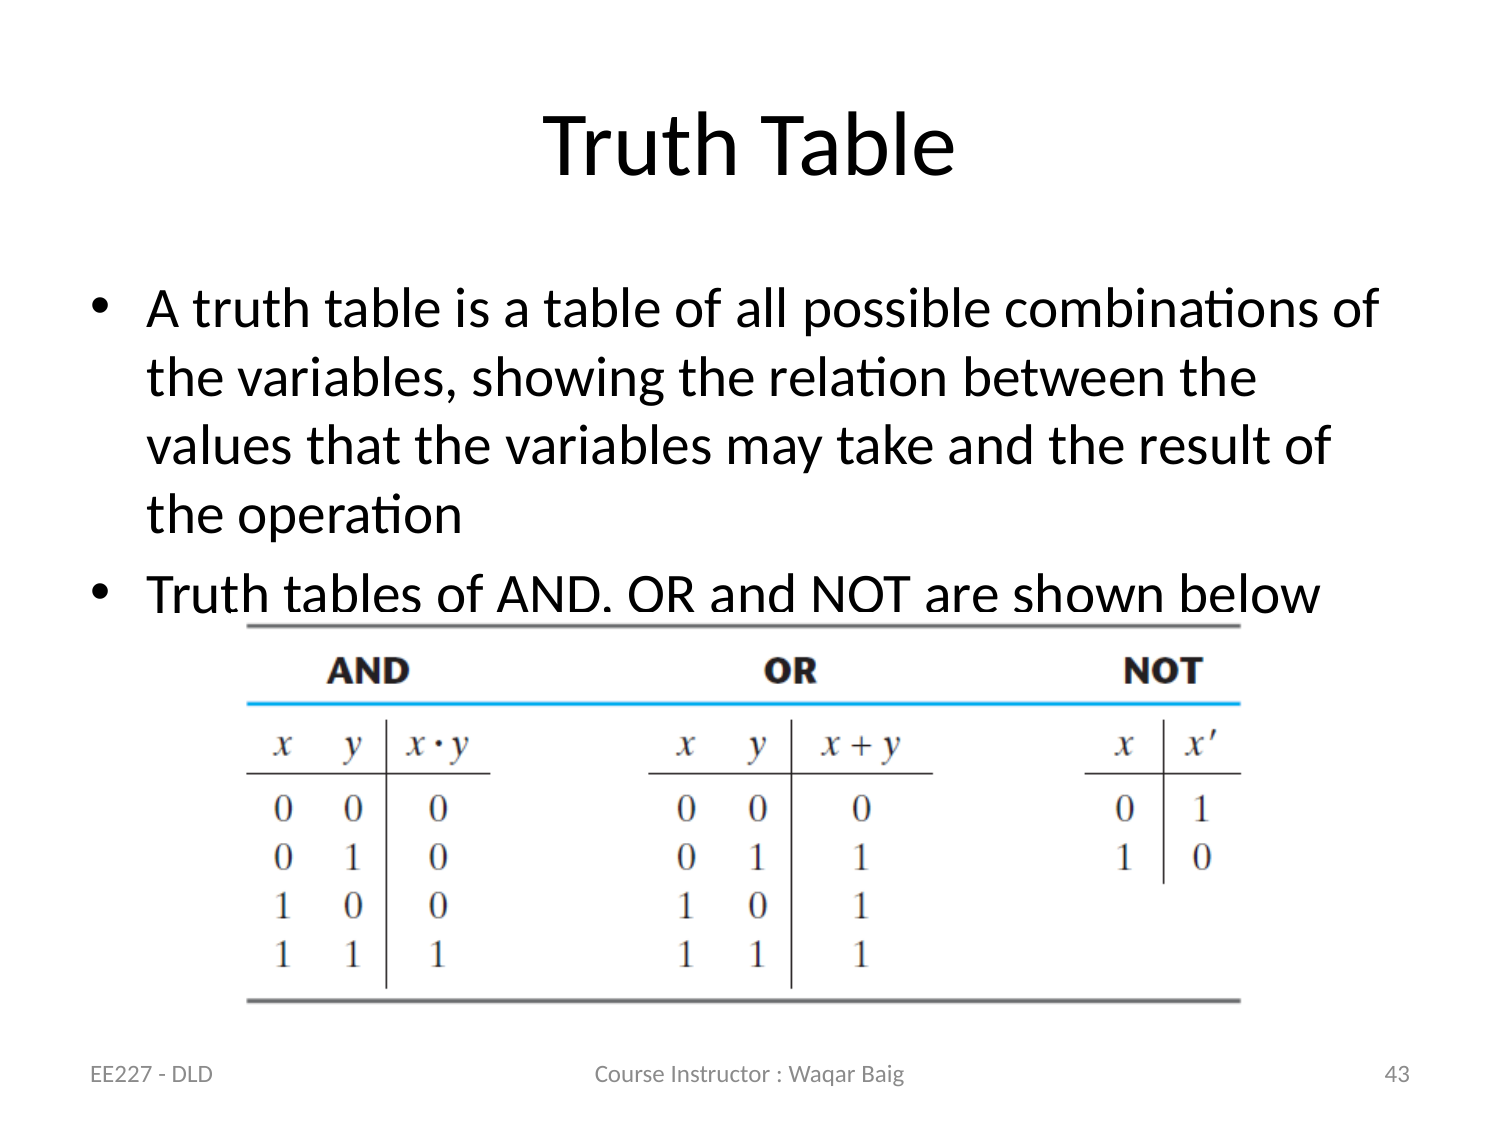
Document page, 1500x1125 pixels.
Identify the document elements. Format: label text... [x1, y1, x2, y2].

title Truth Table [75, 45, 1425, 233]
list A truth table is a table of all possible combinations of the variables, showing the relation between the values that the variables may take and the result of the operation Truth tables of AND, OR and NOT are shown below [75, 262, 1425, 638]
footer Course Instructor : Waqar Baig [512, 1042, 988, 1103]
slide_number 43 [1074, 1042, 1425, 1103]
slide_number EE227 - DLD [75, 1042, 425, 1103]
picture [231, 612, 1258, 1012]
